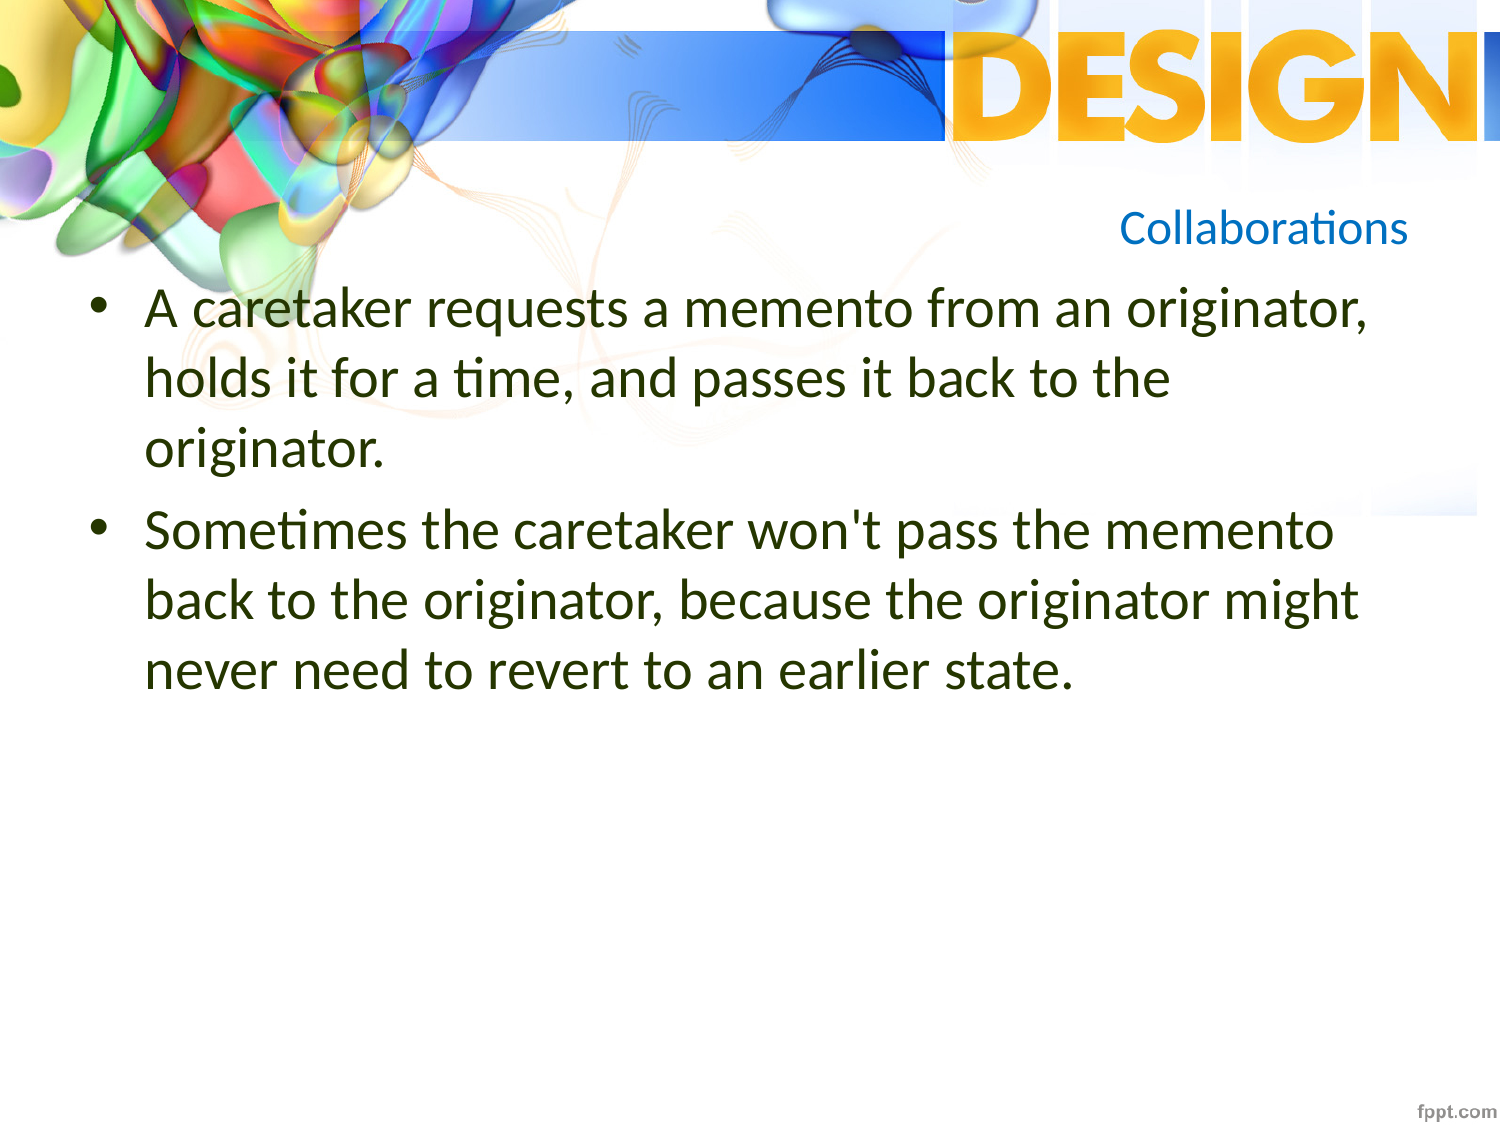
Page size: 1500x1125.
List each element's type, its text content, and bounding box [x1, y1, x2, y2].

picture [0, 0, 1500, 1125]
list A caretaker requests a memento from an originator, holds it for a time, and passes it back to the originator. Sometimes the caretaker won't pass the memento back to the originator, because the originator might never need to revert to an earlier state. [73, 261, 1424, 914]
title Collaborations [73, 186, 1424, 261]
